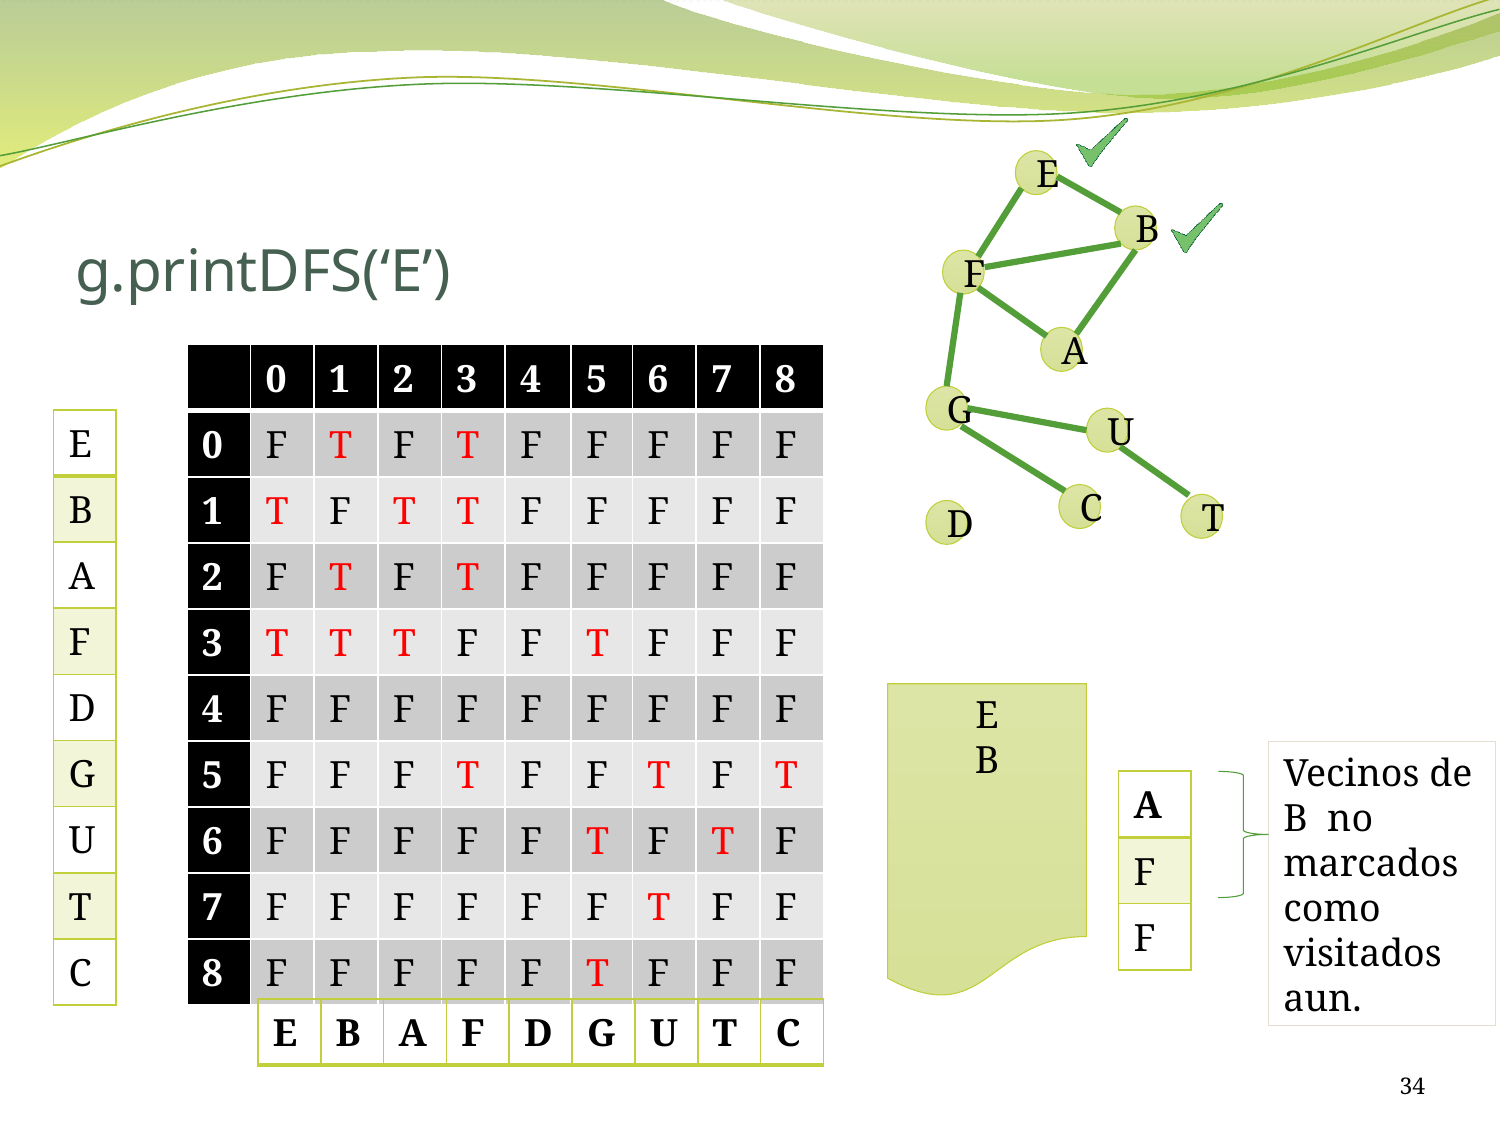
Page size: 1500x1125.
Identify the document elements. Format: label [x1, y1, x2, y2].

table_cell [633, 874, 695, 938]
table_cell [54, 543, 115, 607]
table_cell [379, 808, 441, 872]
table_cell [379, 940, 441, 998]
table_cell [506, 610, 570, 674]
table_cell [315, 413, 377, 476]
text_box [1218, 741, 1496, 1026]
table_cell [188, 742, 250, 806]
table_cell [572, 413, 632, 476]
table_cell [315, 610, 377, 674]
table_cell [1119, 839, 1190, 903]
table_cell [506, 413, 570, 476]
table_cell [251, 413, 313, 476]
table_cell [572, 940, 632, 998]
table_cell [54, 940, 115, 1004]
table_header [251, 345, 313, 408]
table_cell [633, 478, 695, 542]
table_cell [188, 478, 250, 542]
table_cell [315, 874, 377, 938]
table_cell [633, 940, 695, 998]
table_cell [761, 808, 823, 872]
table_header [506, 345, 570, 408]
table_cell [251, 478, 313, 542]
table_cell [54, 478, 115, 541]
table_cell [442, 874, 504, 938]
table_cell [379, 544, 441, 608]
table_cell [697, 676, 759, 740]
table_cell [697, 940, 759, 998]
table_cell [572, 544, 632, 608]
picture [1171, 203, 1223, 253]
table_cell [697, 808, 759, 872]
table_cell [697, 742, 759, 806]
table_cell [54, 609, 115, 674]
table_cell [506, 676, 570, 740]
table_cell [761, 874, 823, 938]
table_cell [379, 874, 441, 938]
table_cell [572, 478, 632, 542]
table_header [761, 345, 823, 408]
table_header [188, 345, 250, 408]
table_header [699, 1000, 760, 1063]
text_box [925, 150, 1223, 545]
table_cell [442, 676, 504, 740]
table_cell [697, 610, 759, 674]
table_cell [761, 610, 823, 674]
table_header [633, 345, 695, 408]
table_cell [315, 676, 377, 740]
table_cell [442, 478, 504, 542]
table_cell [379, 676, 441, 740]
table_cell [697, 874, 759, 938]
table_cell [251, 874, 313, 938]
title [75, 115, 1425, 303]
table_cell [188, 413, 250, 476]
table_cell [379, 742, 441, 806]
table_header [442, 345, 504, 408]
table_header [54, 411, 115, 474]
table_cell [315, 940, 377, 998]
table_cell [761, 940, 823, 998]
table_cell [379, 610, 441, 674]
table_header [636, 1000, 697, 1063]
table_cell [188, 874, 250, 938]
table_cell [572, 874, 632, 938]
table_cell [188, 676, 250, 740]
table_cell [697, 413, 759, 476]
table_cell [251, 808, 313, 872]
table_cell [761, 742, 823, 806]
table_cell [54, 675, 115, 740]
table_header [384, 1000, 446, 1063]
table_cell [761, 413, 823, 476]
slide_number [1299, 1042, 1425, 1103]
table_header [315, 345, 377, 408]
text_box [887, 683, 1087, 996]
table_cell [633, 413, 695, 476]
table_header [447, 1000, 508, 1063]
table_cell [1119, 904, 1190, 969]
table_cell [506, 808, 570, 872]
table_cell [442, 742, 504, 806]
table_cell [54, 741, 115, 806]
table_cell [506, 478, 570, 542]
table_cell [251, 676, 313, 740]
table_cell [54, 807, 115, 872]
table_cell [697, 478, 759, 542]
table_cell [506, 940, 570, 998]
table_cell [761, 478, 823, 542]
table_cell [315, 544, 377, 608]
table_cell [379, 413, 441, 476]
table_cell [251, 940, 313, 1004]
table_cell [251, 544, 313, 608]
table_cell [188, 808, 250, 872]
table_cell [697, 544, 759, 608]
table_cell [442, 808, 504, 872]
table_cell [315, 808, 377, 872]
table_header [322, 1000, 383, 1063]
table_cell [188, 544, 250, 608]
table_cell [572, 676, 632, 740]
table_cell [506, 544, 570, 608]
table_cell [506, 742, 570, 806]
table_cell [442, 940, 504, 998]
table_cell [633, 742, 695, 806]
picture [1076, 118, 1128, 167]
table_header [573, 1000, 634, 1063]
table_header [1119, 772, 1190, 836]
table_cell [506, 874, 570, 938]
table_header [510, 1000, 571, 1063]
table_header [259, 1000, 320, 1063]
table_cell [315, 742, 377, 806]
table_cell [188, 610, 250, 674]
table_cell [633, 808, 695, 872]
table_cell [633, 544, 695, 608]
table_cell [251, 742, 313, 806]
table_cell [442, 413, 504, 476]
table_cell [379, 478, 441, 542]
table_header [379, 345, 441, 408]
table_cell [633, 676, 695, 740]
table_cell [761, 544, 823, 608]
table_cell [633, 610, 695, 674]
table_header [761, 1000, 823, 1063]
table_header [697, 345, 759, 408]
table_cell [442, 544, 504, 608]
table_cell [572, 610, 632, 674]
table_cell [761, 676, 823, 740]
table_cell [572, 742, 632, 806]
table_cell [572, 808, 632, 872]
table_cell [442, 610, 504, 674]
table_cell [54, 874, 115, 938]
table_cell [251, 610, 313, 674]
table_cell [188, 940, 250, 1004]
table_header [572, 345, 632, 408]
table_cell [315, 478, 377, 542]
